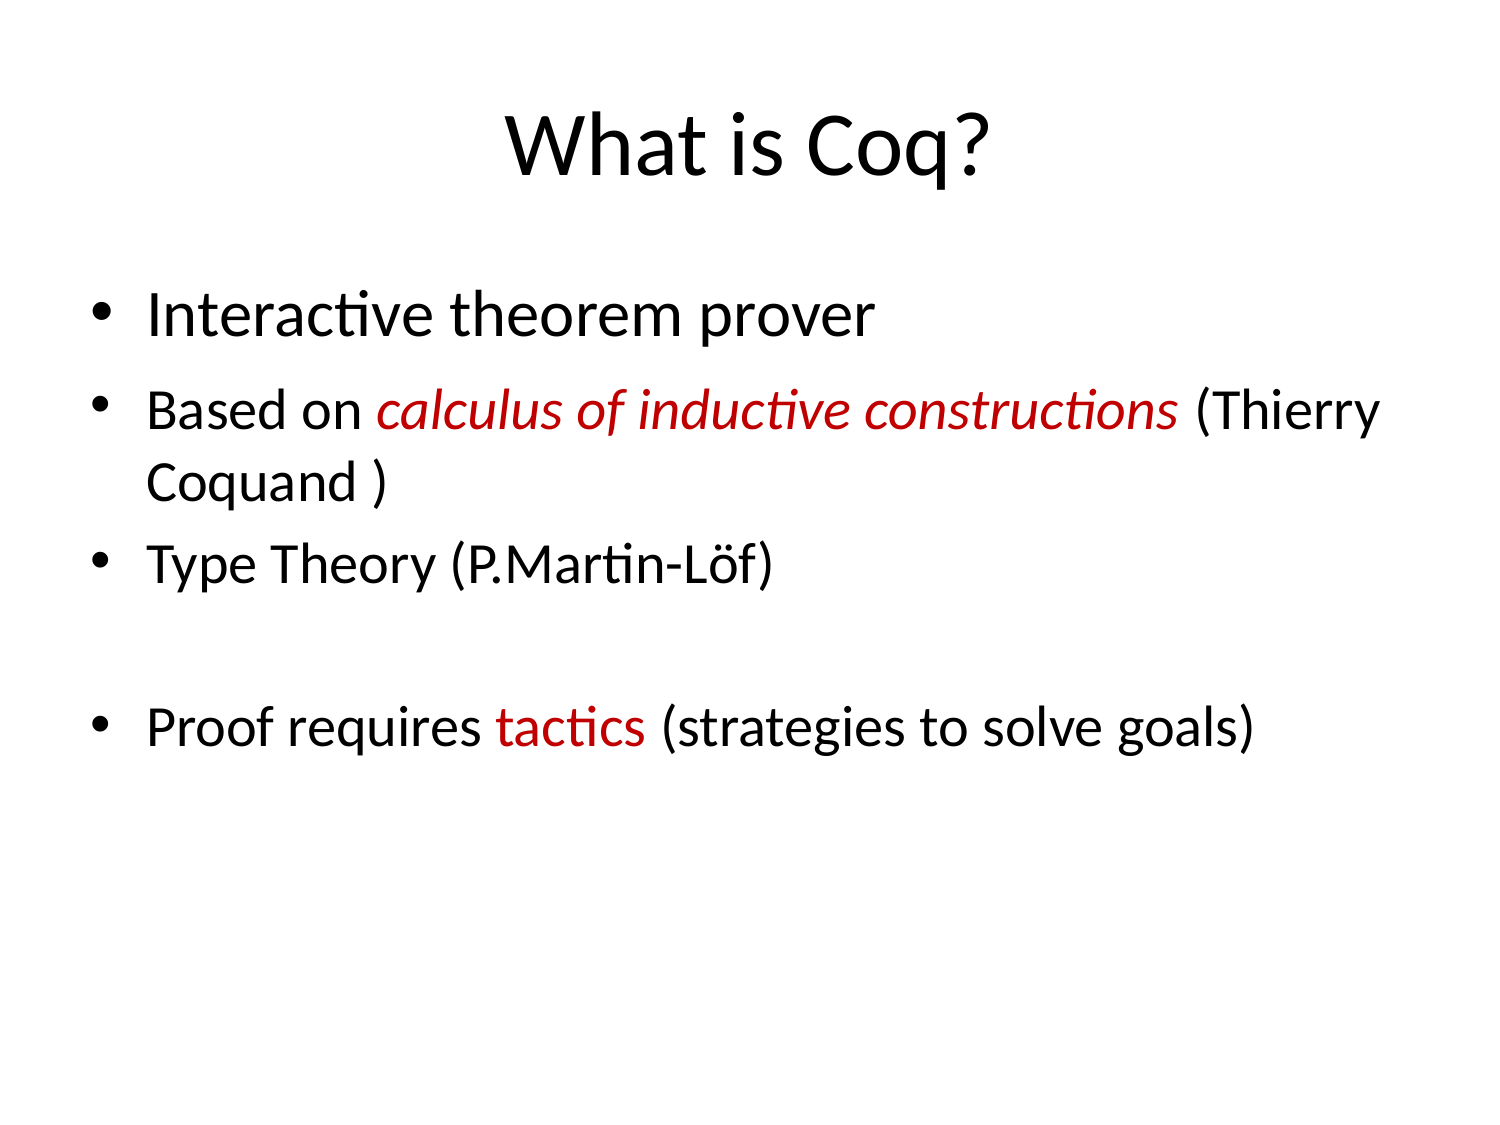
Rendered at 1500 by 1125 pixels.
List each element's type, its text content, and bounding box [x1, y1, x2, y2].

list Interactive theorem prover Based on calculus of inductive constructions (Thierry Coquand ) Type Theory (P.Martin-Löf) Proof requires tactics (strategies to solve goals) [75, 262, 1425, 1005]
title What is Coq? [75, 45, 1425, 233]
